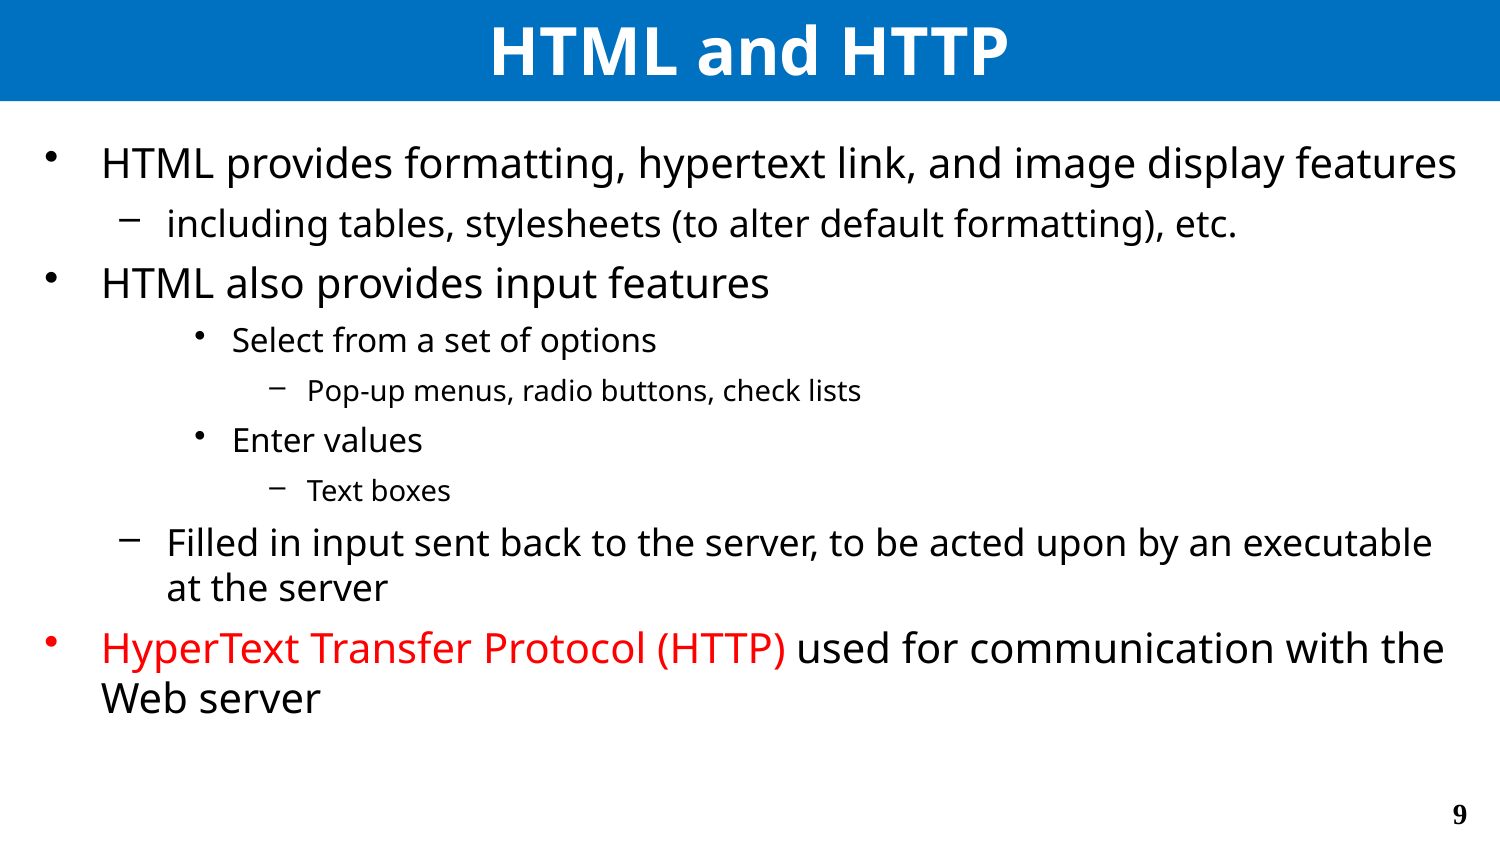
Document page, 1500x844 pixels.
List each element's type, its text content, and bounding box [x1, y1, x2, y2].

list HTML provides formatting, hypertext link, and image display features including tables, stylesheets (to alter default formatting), etc. HTML also provides input features Select from a set of options Pop-up menus, radio buttons, check lists Enter values Text boxes Filled in input sent back to the server, to be acted upon by an executable at the server HyperText Transfer Protocol (HTTP) used for communication with the Web server [29, 129, 1483, 788]
title HTML and HTTP [0, 0, 1500, 102]
